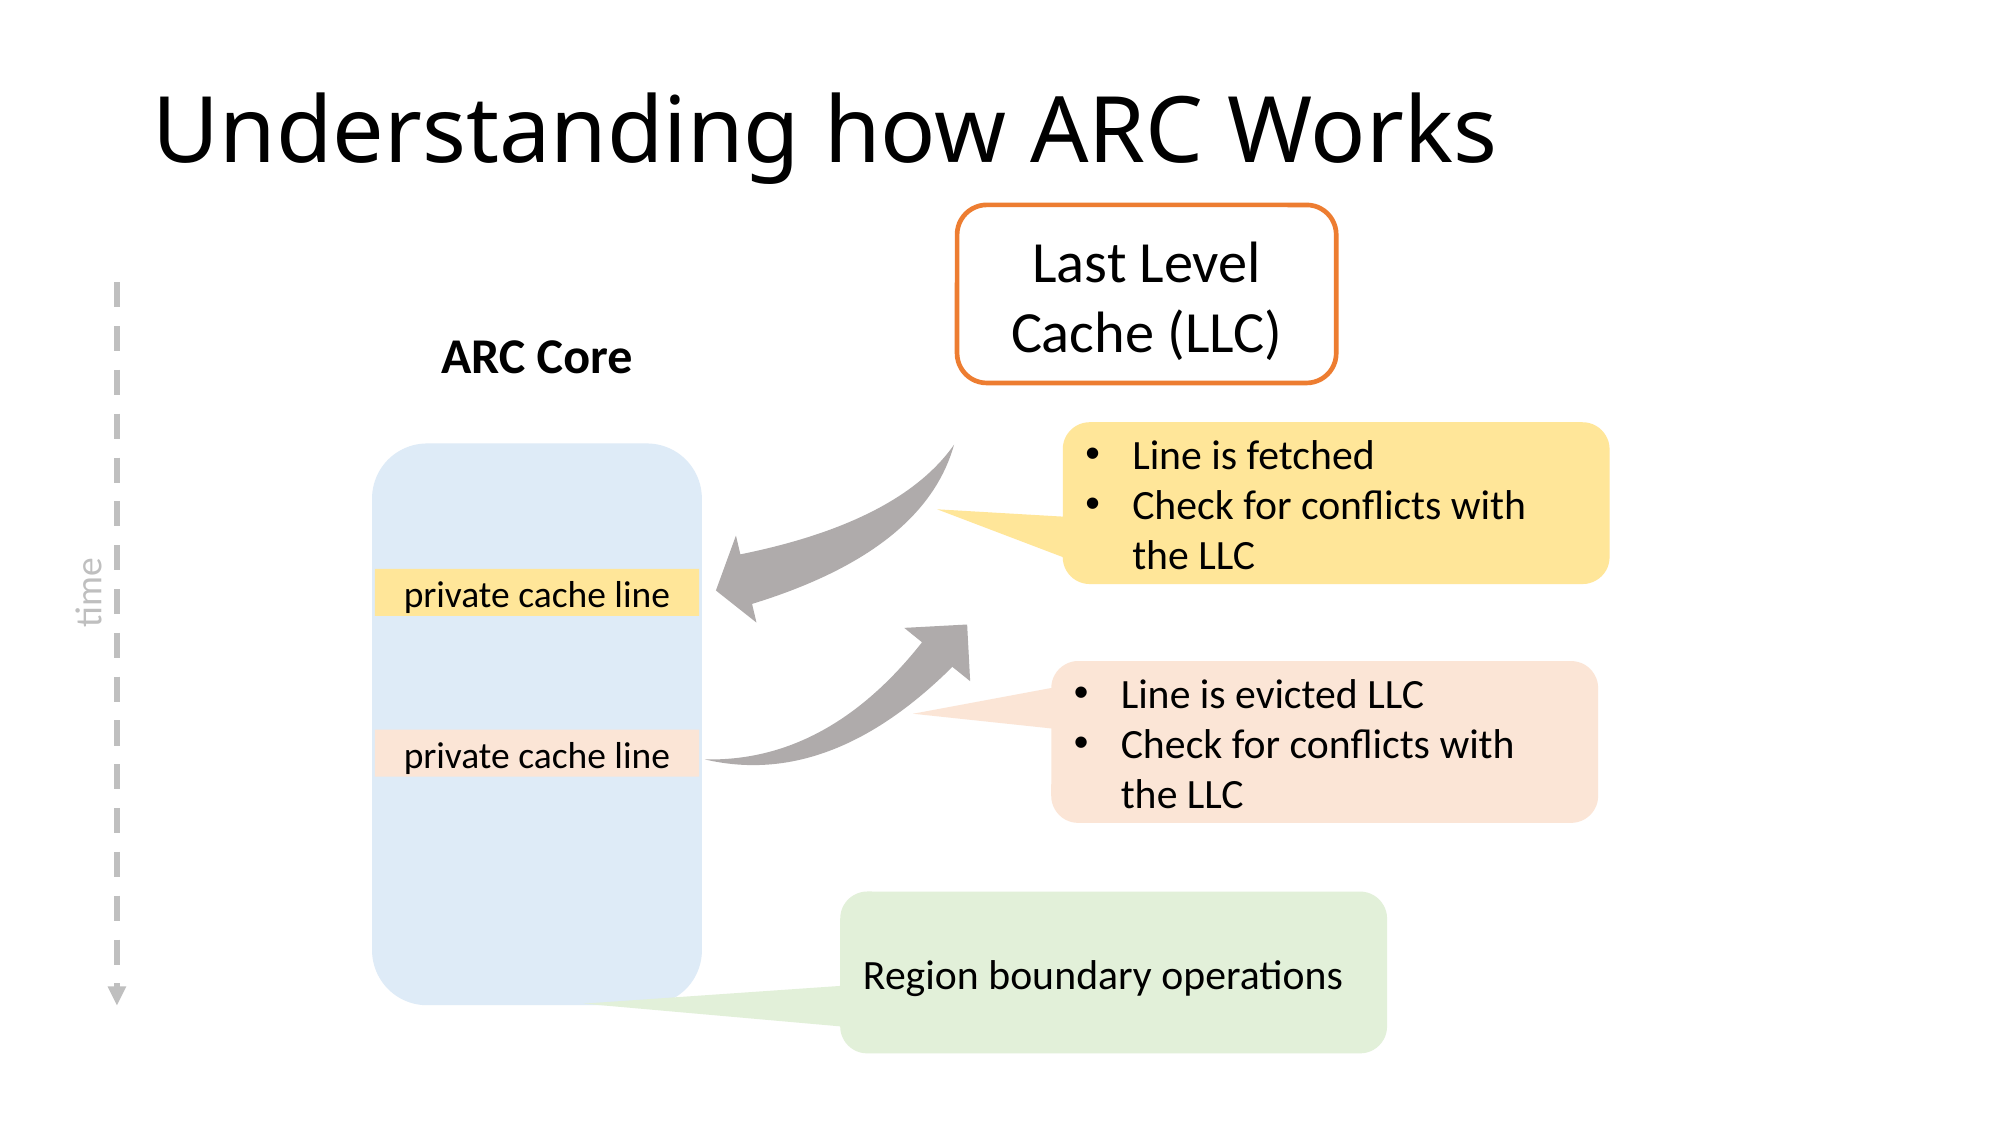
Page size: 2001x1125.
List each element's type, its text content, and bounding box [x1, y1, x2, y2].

text_box [715, 444, 955, 623]
text_box Region boundary operations [583, 890, 1389, 1055]
text_box [371, 442, 703, 1007]
text_box Line is evicted LLC Check for conflicts with the LLC [912, 659, 1600, 824]
text_box private cache line [374, 729, 700, 778]
text_box [704, 624, 971, 766]
title Understanding how ARC Works [137, 59, 1863, 207]
text_box private cache line [374, 568, 700, 617]
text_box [56, 282, 117, 1006]
text_box ARC Core [372, 316, 702, 391]
text_box Line is fetched Check for conflicts with the LLC [936, 421, 1611, 586]
text_box Last Level Cache (LLC) [956, 203, 1338, 385]
